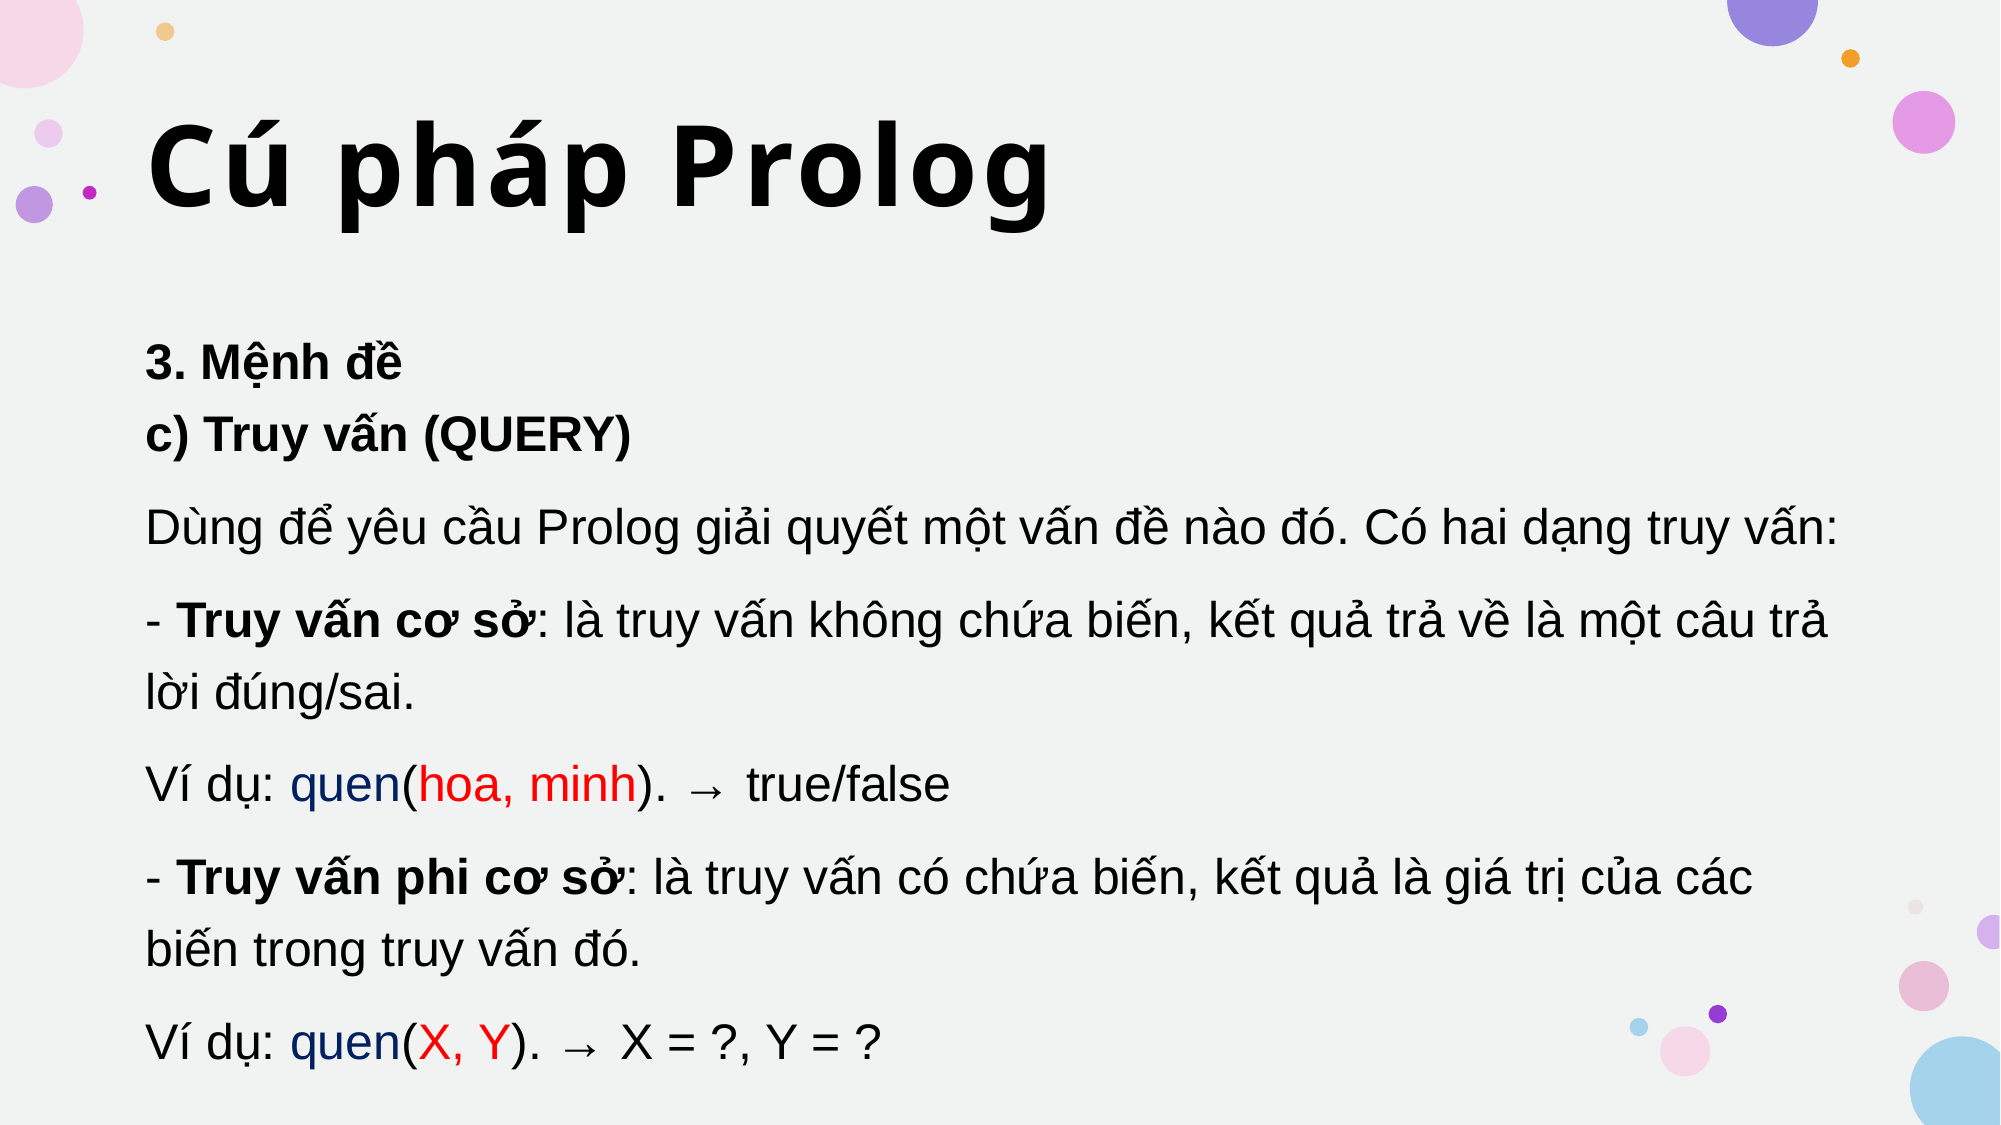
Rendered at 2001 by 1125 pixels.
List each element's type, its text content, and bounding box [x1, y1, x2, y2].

title Cú pháp Prolog [127, 59, 1877, 278]
list 3. Mệnh đề c) Truy vấn (QUERY) Dùng để yêu cầu Prolog giải quyết một vấn đề nào đó. Có hai dạng truy vấn: - Truy vấn cơ sở: là truy vấn không chứa biến, kết quả trả về là một câu trả lời đúng/sai. Ví dụ: quen(hoa, minh). → true/false - Truy vấn phi cơ sở: là truy vấn có chứa biến, kết quả là giá trị của các biến trong truy vấn đó. Ví dụ: quen(X, Y). → X = ?, Y = ? [127, 299, 1877, 630]
